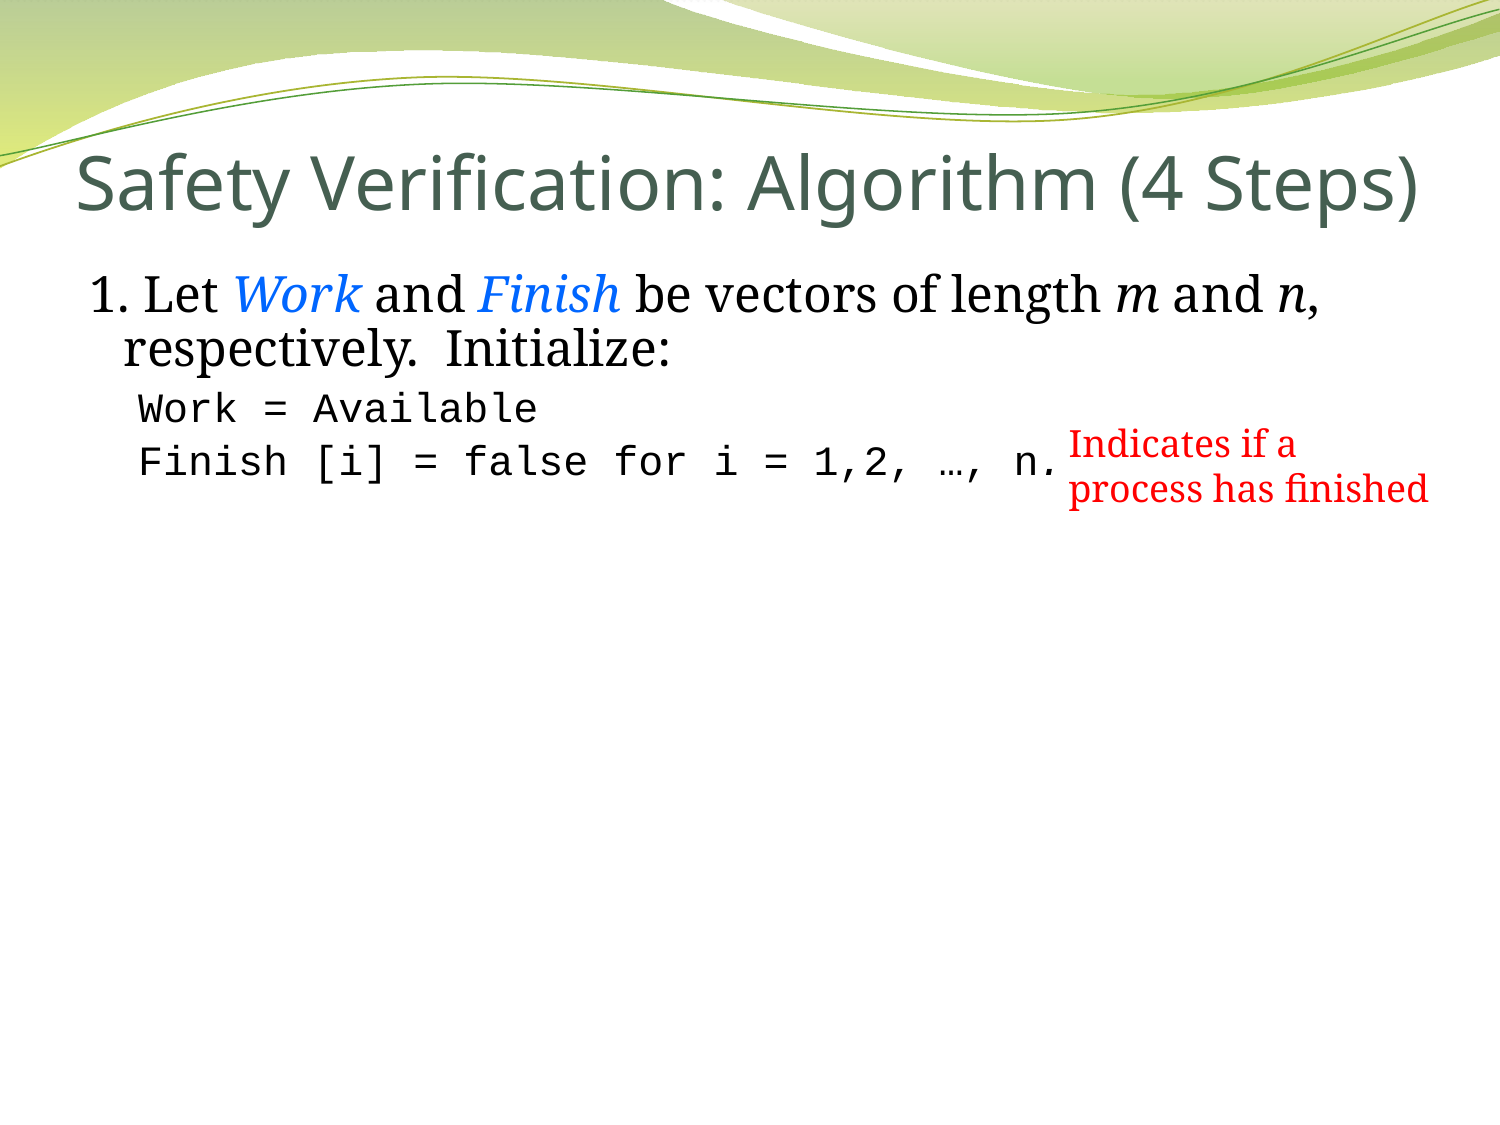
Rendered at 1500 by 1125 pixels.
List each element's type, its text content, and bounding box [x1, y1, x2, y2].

title Safety Verification: Algorithm (4 Steps) [75, 37, 1425, 225]
text_box Indicates if a process has finished [1053, 412, 1445, 518]
text_box 1. Let Work and Finish be vectors of length m and n, respectively. Initialize: Work = Available Finish [i] = false for i = 1,2, …, n. [74, 262, 1425, 1005]
